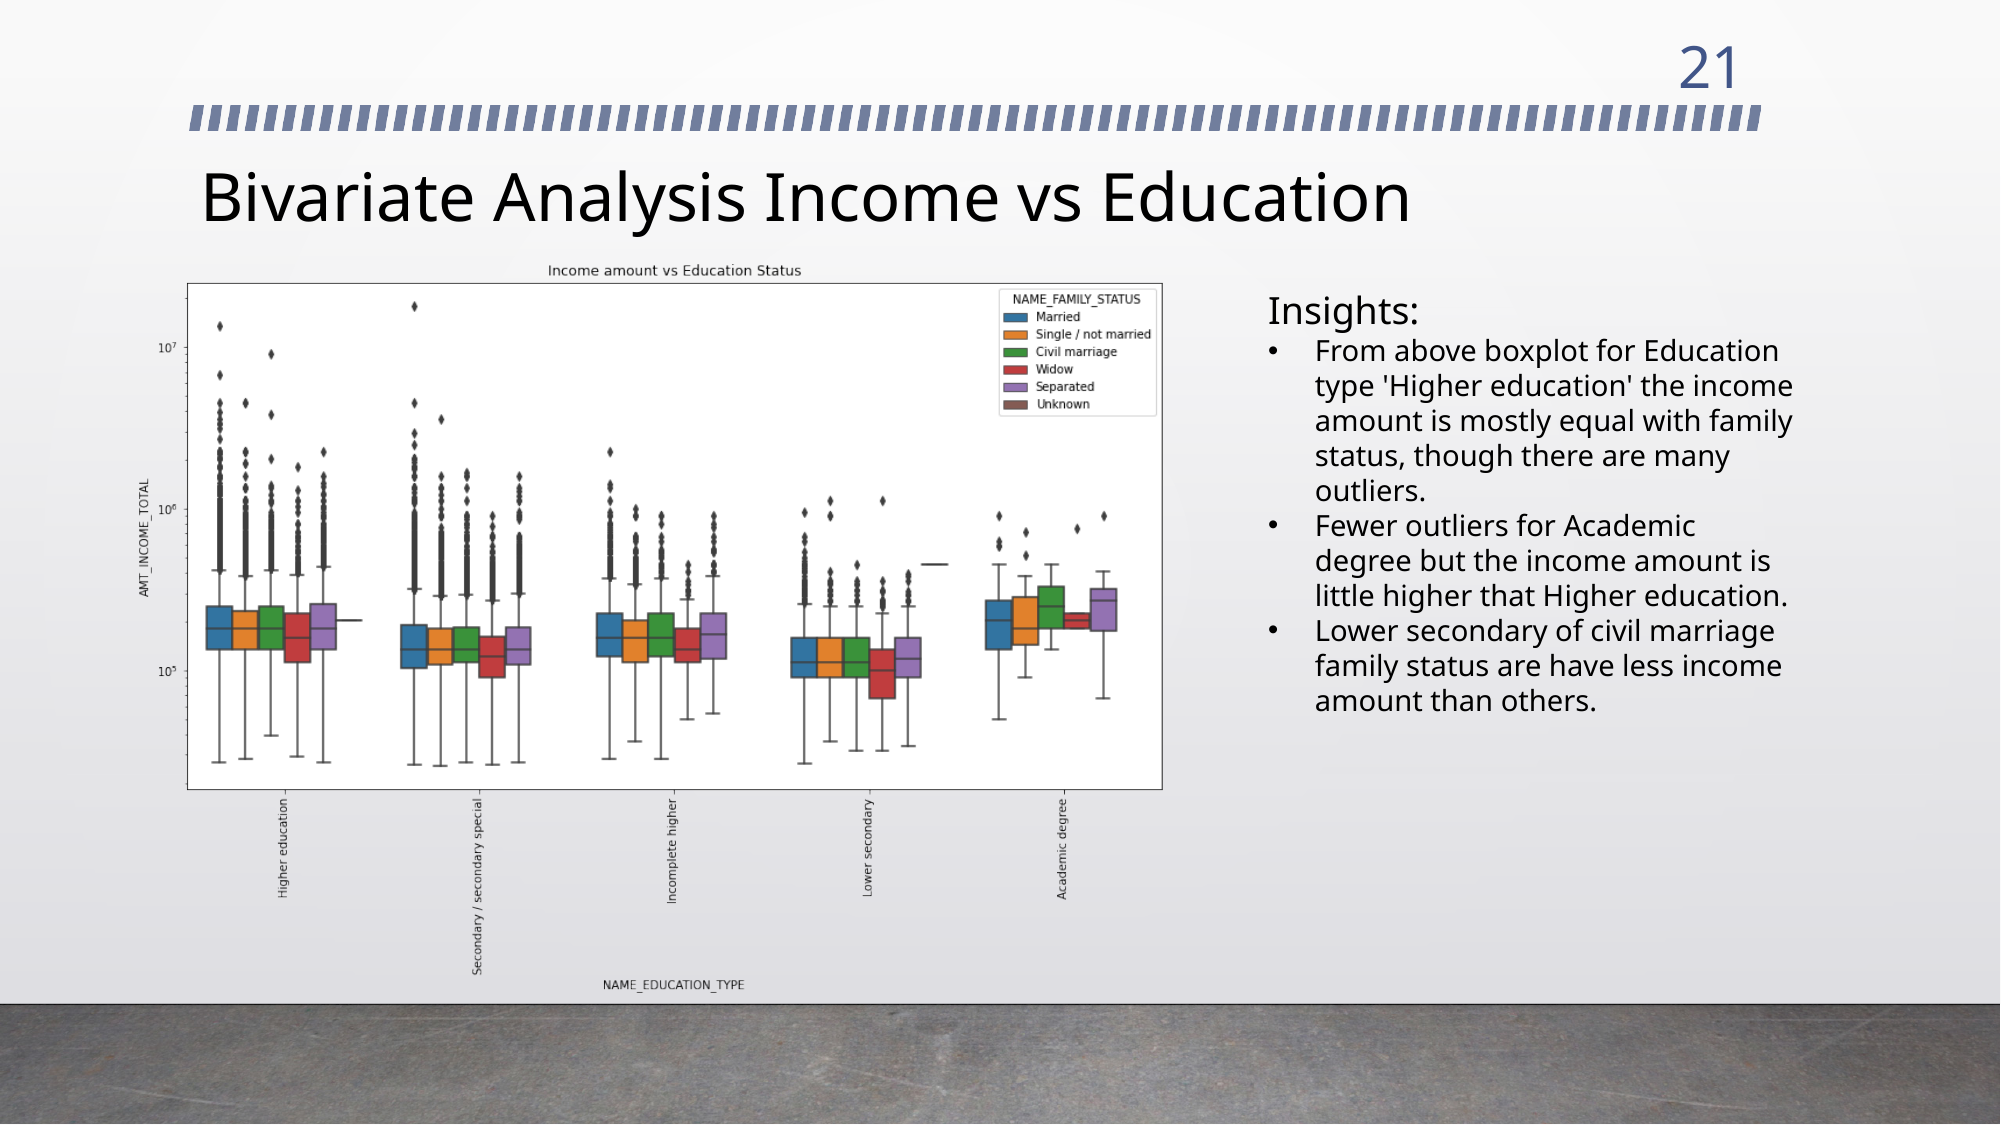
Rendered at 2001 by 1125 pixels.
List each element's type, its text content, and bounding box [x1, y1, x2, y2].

slide_number 21 [1626, 22, 1760, 106]
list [131, 255, 1171, 1001]
picture [0, 1004, 2000, 1124]
text_box Insights: From above boxplot for Education type 'Higher education' the income amount is mostly equal with family status, though there are many outliers. Fewer outliers for Academic degree but the income amount is little higher that Higher education. Lower secondary of civil marriage family status are have less income amount than others. [1253, 279, 1815, 725]
title Bivariate Analysis Income vs Education [185, 156, 1761, 329]
